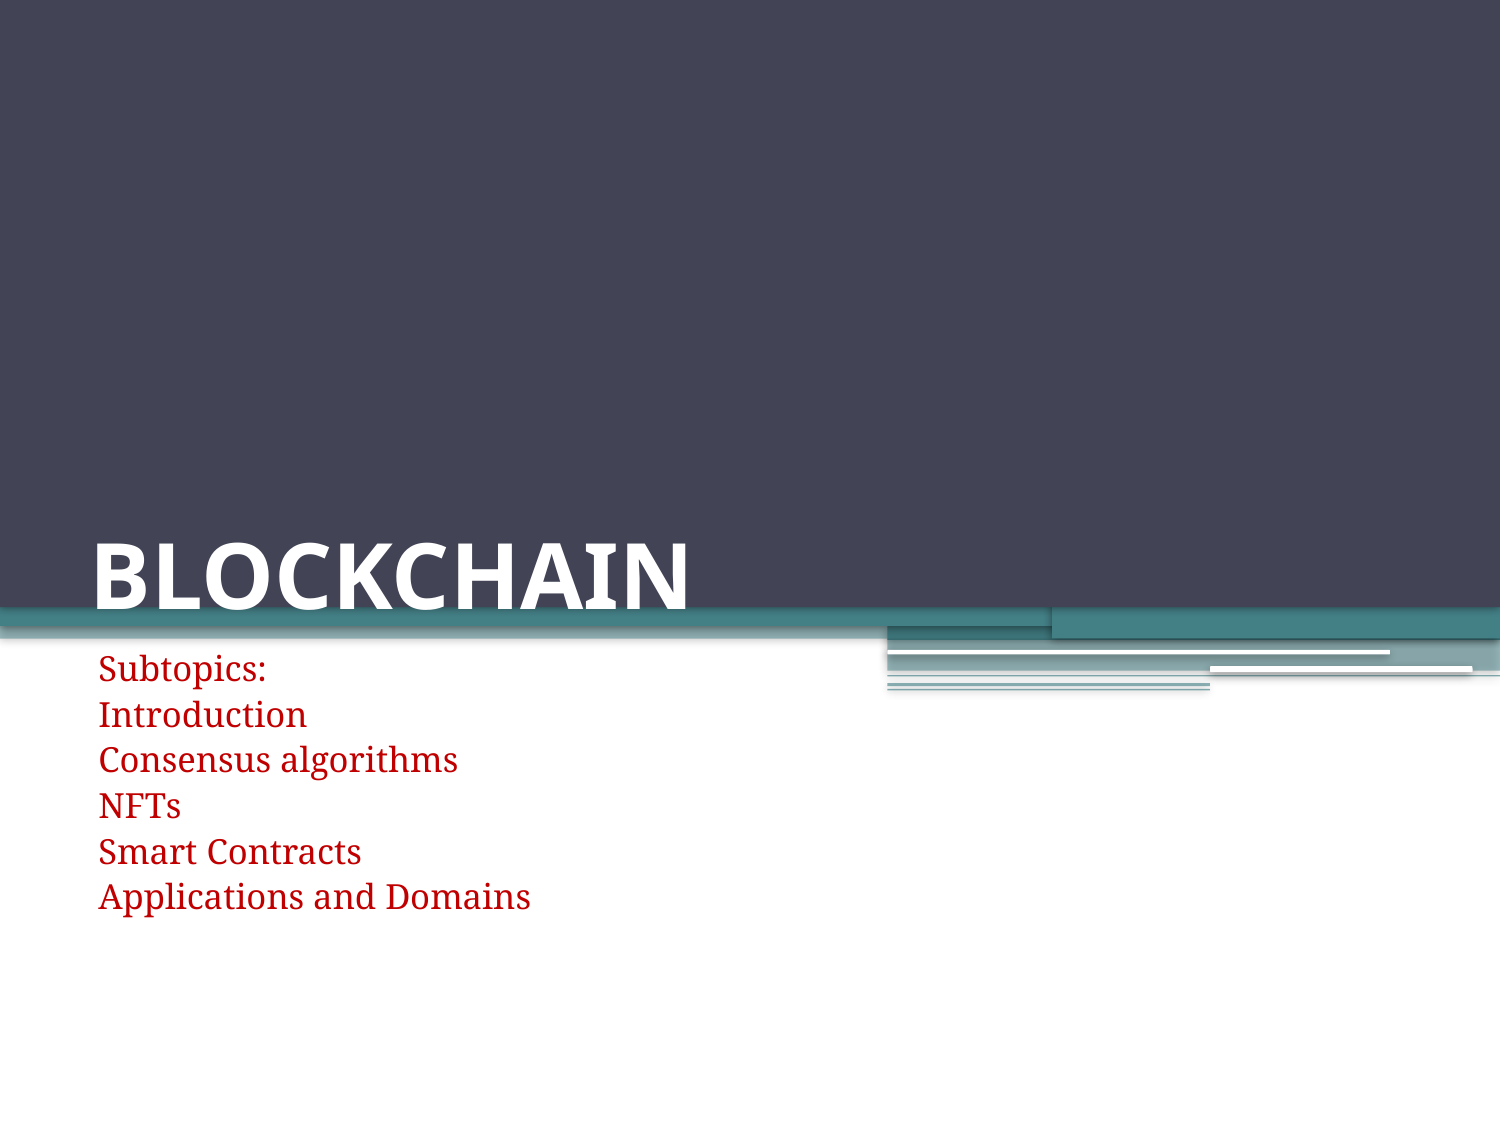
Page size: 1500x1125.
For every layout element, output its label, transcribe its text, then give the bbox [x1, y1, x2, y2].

subtitle Subtopics: Introduction Consensus algorithms NFTs Smart Contracts Applications and Domains [75, 639, 888, 928]
title BLOCKCHAIN [75, 394, 1463, 636]
